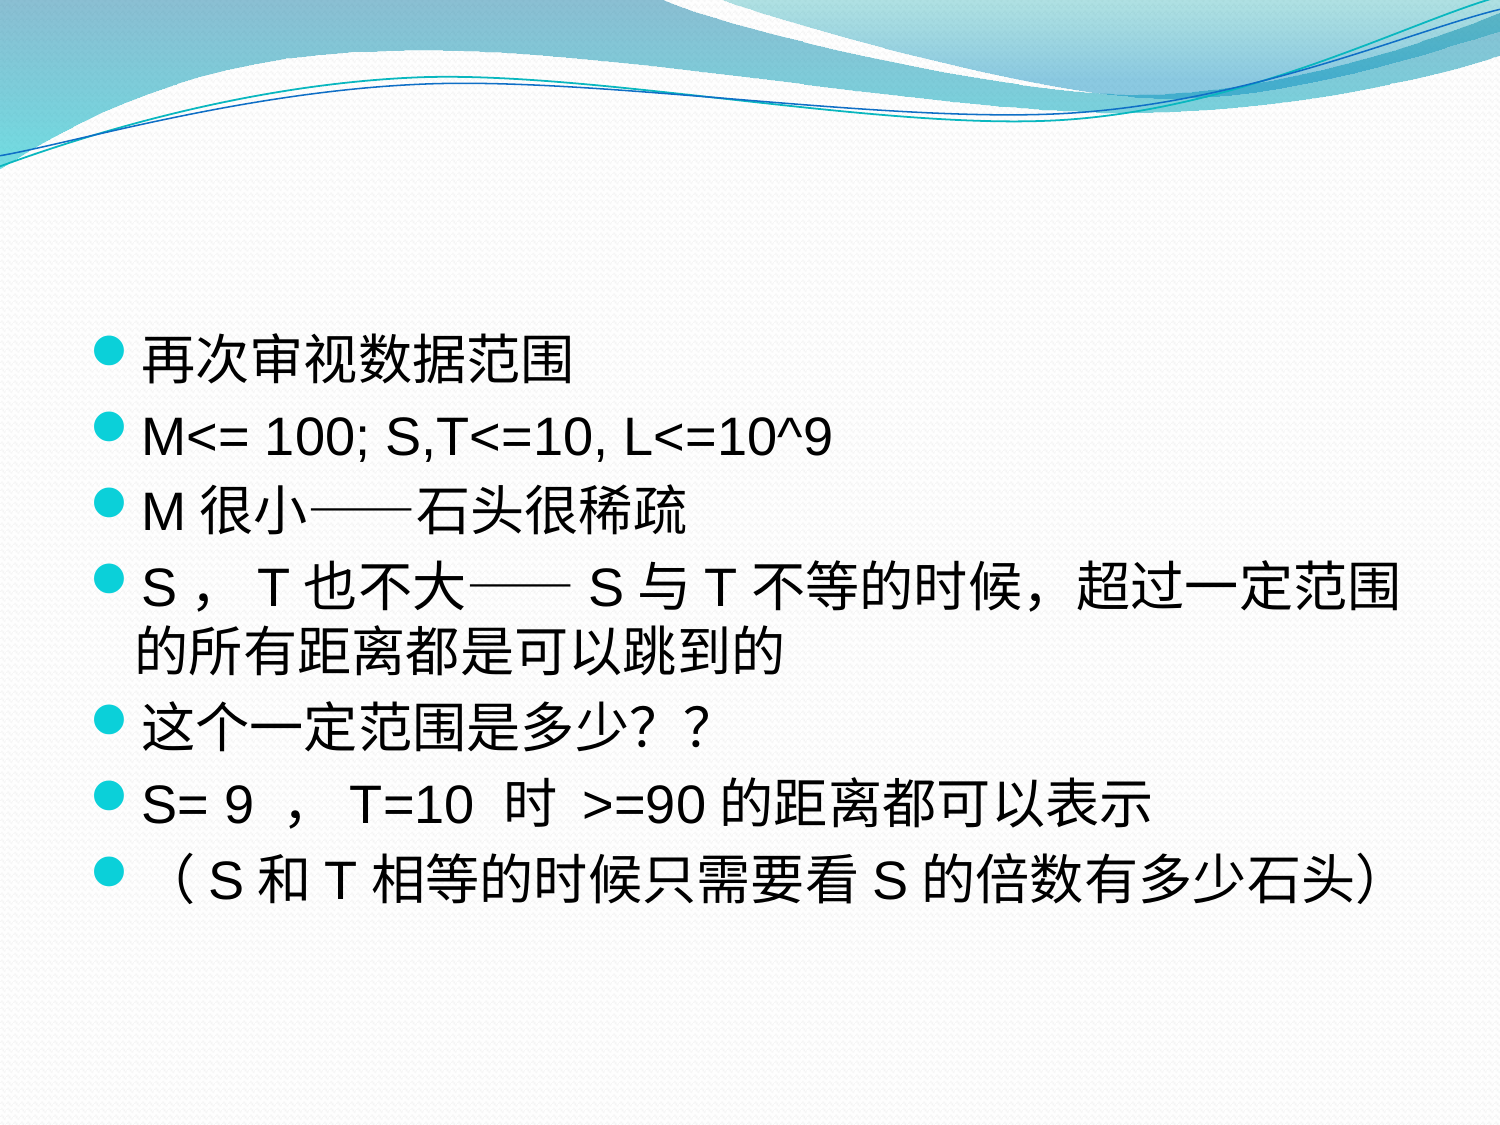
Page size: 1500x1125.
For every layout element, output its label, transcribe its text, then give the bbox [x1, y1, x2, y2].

list 再次审视数据范围 M<= 100; S,T<=10, L<=10^9 M很小——石头很稀疏 S，T也不大——S与T不等的时候，超过一定范围的所有距离都是可以跳到的 这个一定范围是多少？？ S= 9 ，T=10 时 >=90的距离都可以表示 （S和T相等的时候只需要看S的倍数有多少石头） [75, 317, 1425, 1038]
